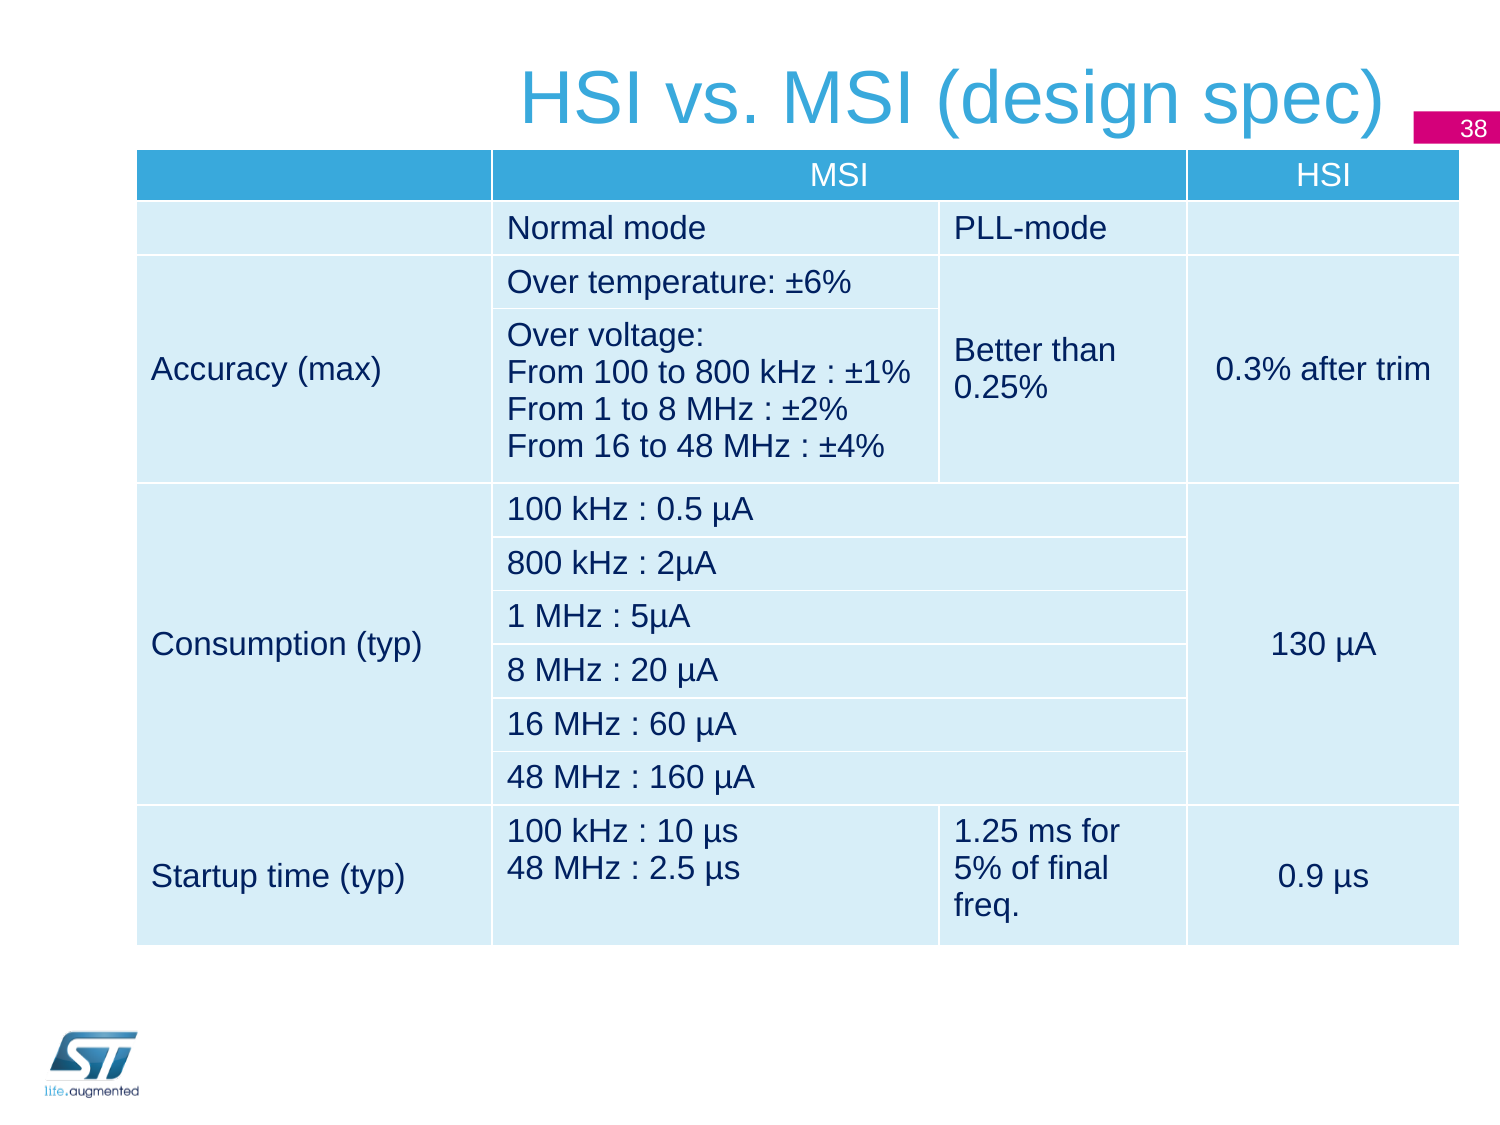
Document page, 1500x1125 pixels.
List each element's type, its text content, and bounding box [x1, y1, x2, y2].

table_cell 0.9 µs [1188, 806, 1459, 945]
title HSI vs. MSI (design spec) [76, 0, 1402, 188]
table_cell 1 MHz : 5µA [493, 591, 1186, 643]
picture [37, 1022, 147, 1104]
table_cell 48 MHz : 160 µA [493, 752, 1186, 804]
table_cell 0.3% after trim [1188, 256, 1459, 482]
table_cell Better than 0.25% [940, 256, 1186, 482]
table_cell 130 µA [1188, 484, 1459, 804]
table_cell PLL-mode [940, 202, 1186, 254]
table_header [137, 150, 491, 200]
table_cell Normal mode [493, 202, 938, 254]
table_header MSI [493, 150, 1186, 200]
table_cell 100 kHz : 0.5 µA [493, 484, 1186, 536]
table_cell Accuracy (max) [137, 256, 491, 482]
table_cell [137, 202, 491, 254]
table_cell 16 MHz : 60 µA [493, 699, 1186, 751]
table_cell Consumption (typ) [137, 484, 491, 804]
table_cell 1.25 ms for 5% of final freq. [940, 806, 1186, 945]
slide_number 38 [1413, 111, 1500, 144]
table_header HSI [1188, 150, 1459, 200]
table_cell [1188, 202, 1459, 254]
table_cell Over temperature: ±6% [493, 256, 938, 308]
table_cell 100 kHz : 10 µs 48 MHz : 2.5 µs [493, 806, 938, 945]
table_cell 8 MHz : 20 µA [493, 645, 1186, 697]
table_cell 800 kHz : 2µA [493, 538, 1186, 590]
table_cell Startup time (typ) [137, 806, 491, 945]
table_cell Over voltage: From 100 to 800 kHz : ±1% From 1 to 8 MHz : ±2% From 16 to 48 MHz : ±4% [493, 309, 938, 482]
